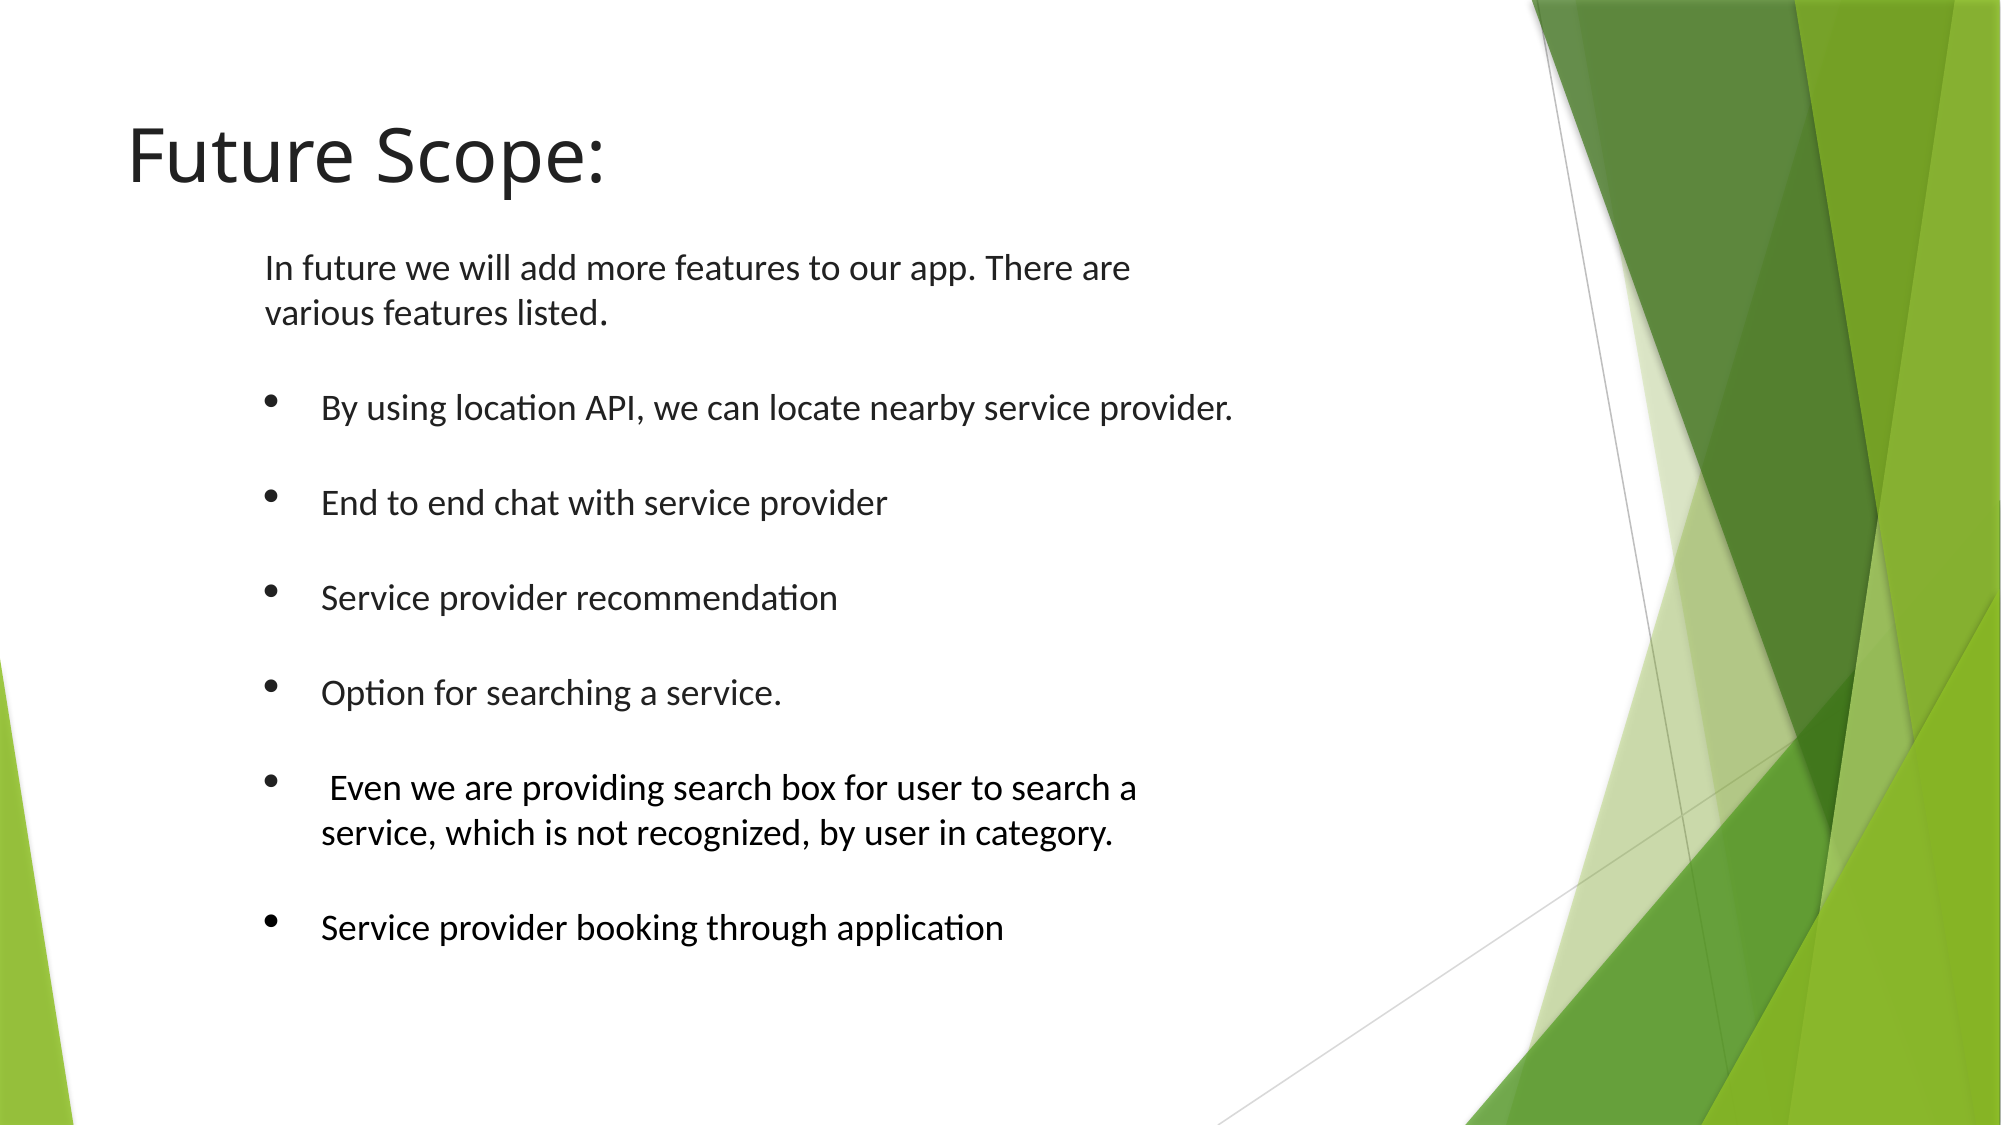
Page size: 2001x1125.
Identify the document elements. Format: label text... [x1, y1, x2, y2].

text_box In future we will add more features to our app. There are various features listed. By using location API, we can locate nearby service provider. End to end chat with service provider Service provider recommendation Option for searching a service. Even we are providing search box for user to search a service, which is not recognized, by user in category. Service provider booking through application [249, 317, 1250, 956]
title Future Scope: [111, 99, 1522, 317]
